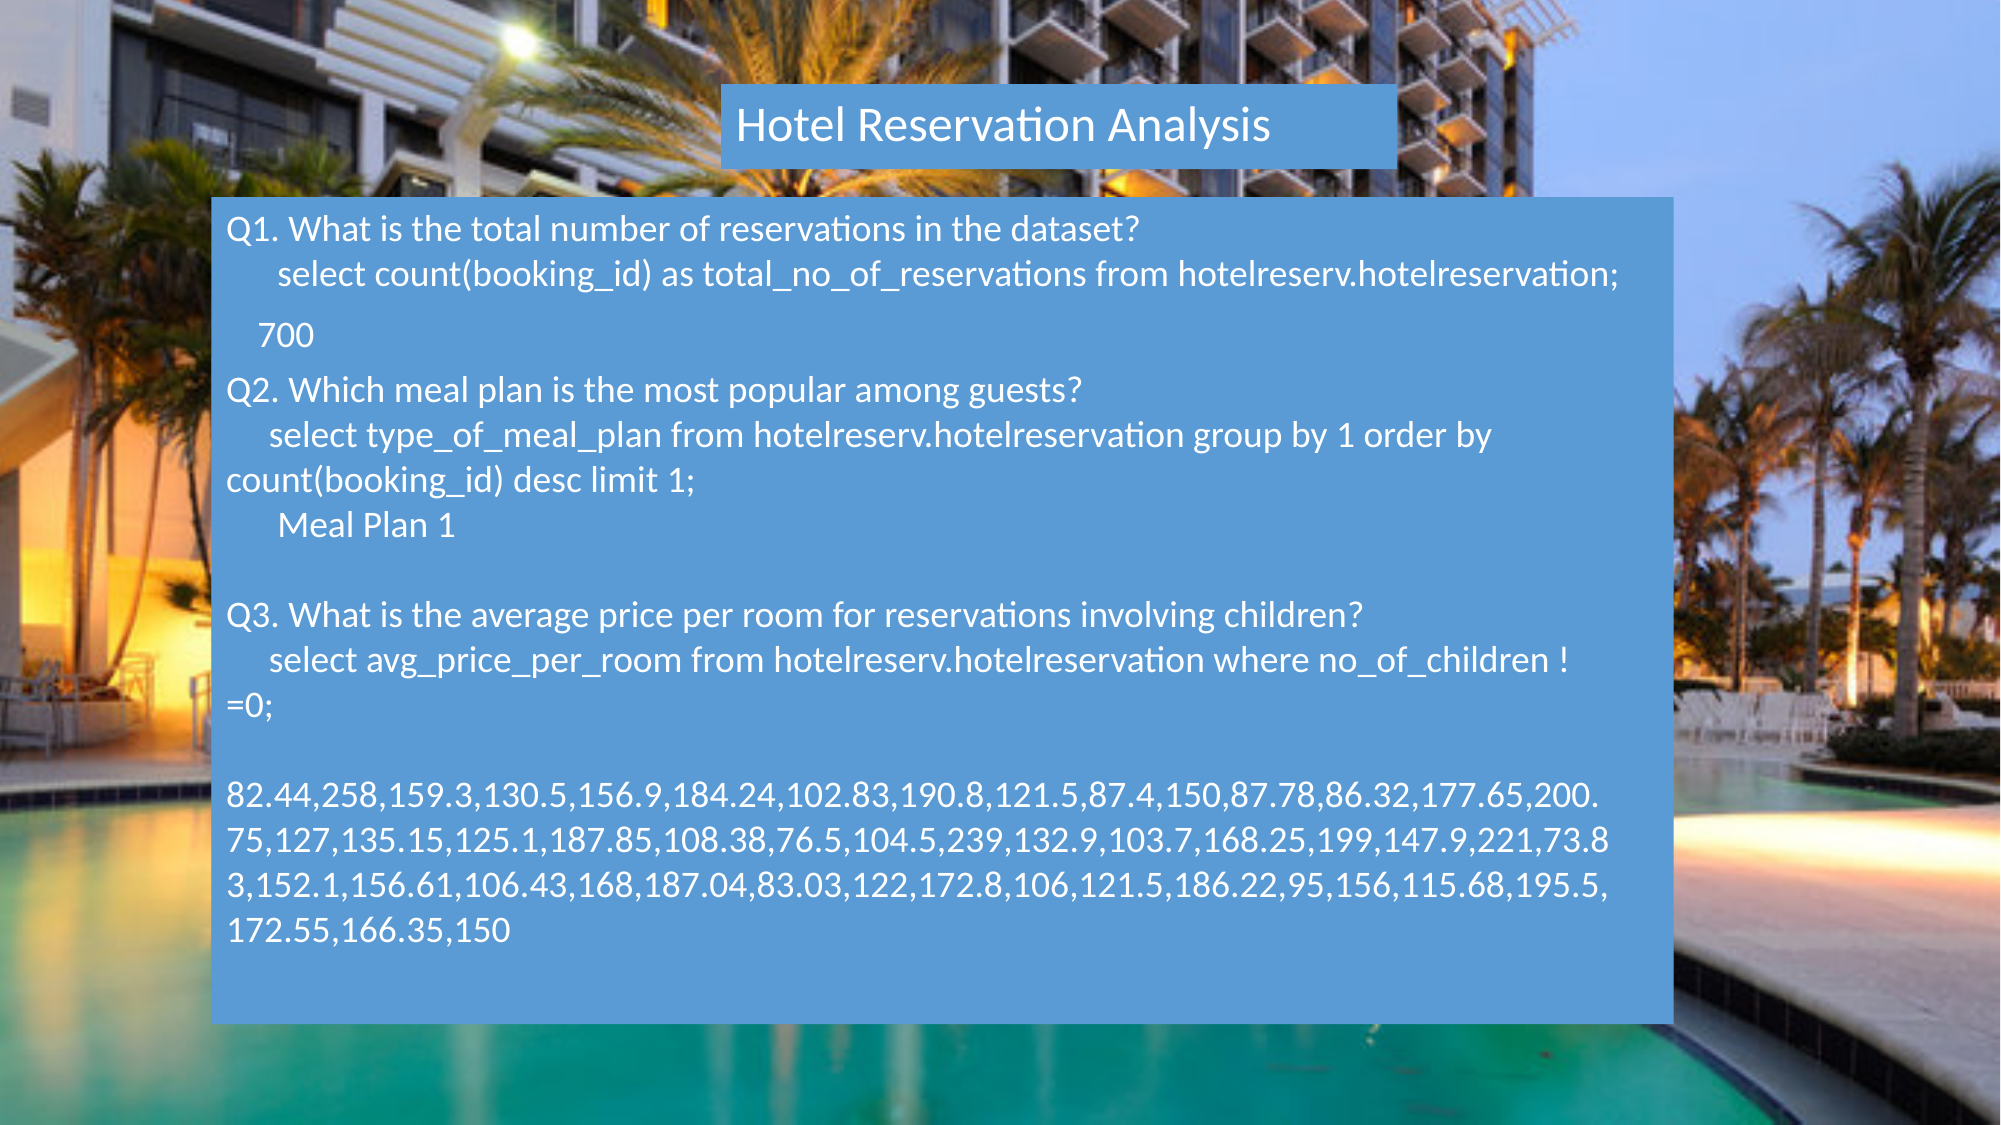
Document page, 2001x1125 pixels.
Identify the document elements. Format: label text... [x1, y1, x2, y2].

text_box Q2. Which meal plan is the most popular among guests? select type_of_meal_plan from hotelreserv.hotelreservation group by 1 order by count(booking_id) desc limit 1; Meal Plan 1 Q3. What is the average price per room for reservations involving children? select avg_price_per_room from hotelreserv.hotelreservation where no_of_children !=0; 82.44,258,159.3,130.5,156.9,184.24,102.83,190.8,121.5,87.4,150,87.78,86.32,177.65,200.75,127,135.15,125.1,187.85,108.38,76.5,104.5,239,132.9,103.7,168.25,199,147.9,221,73.83,152.1,156.61,106.43,168,187.04,83.03,122,172.8,106,121.5,186.22,95,156,115.68,195.5,172.55,166.35,150 [211, 357, 1633, 954]
picture [0, 0, 2001, 1125]
text_box [211, 470, 946, 540]
text_box Hotel Reservation Analysis [721, 84, 1398, 170]
text_box [626, 763, 1293, 825]
text_box Q1. What is the total number of reservations in the dataset? select count(booking_id) as total_no_of_reservations from hotelreserv.hotelreservation; [211, 197, 1674, 1025]
text_box 700 [242, 302, 910, 337]
